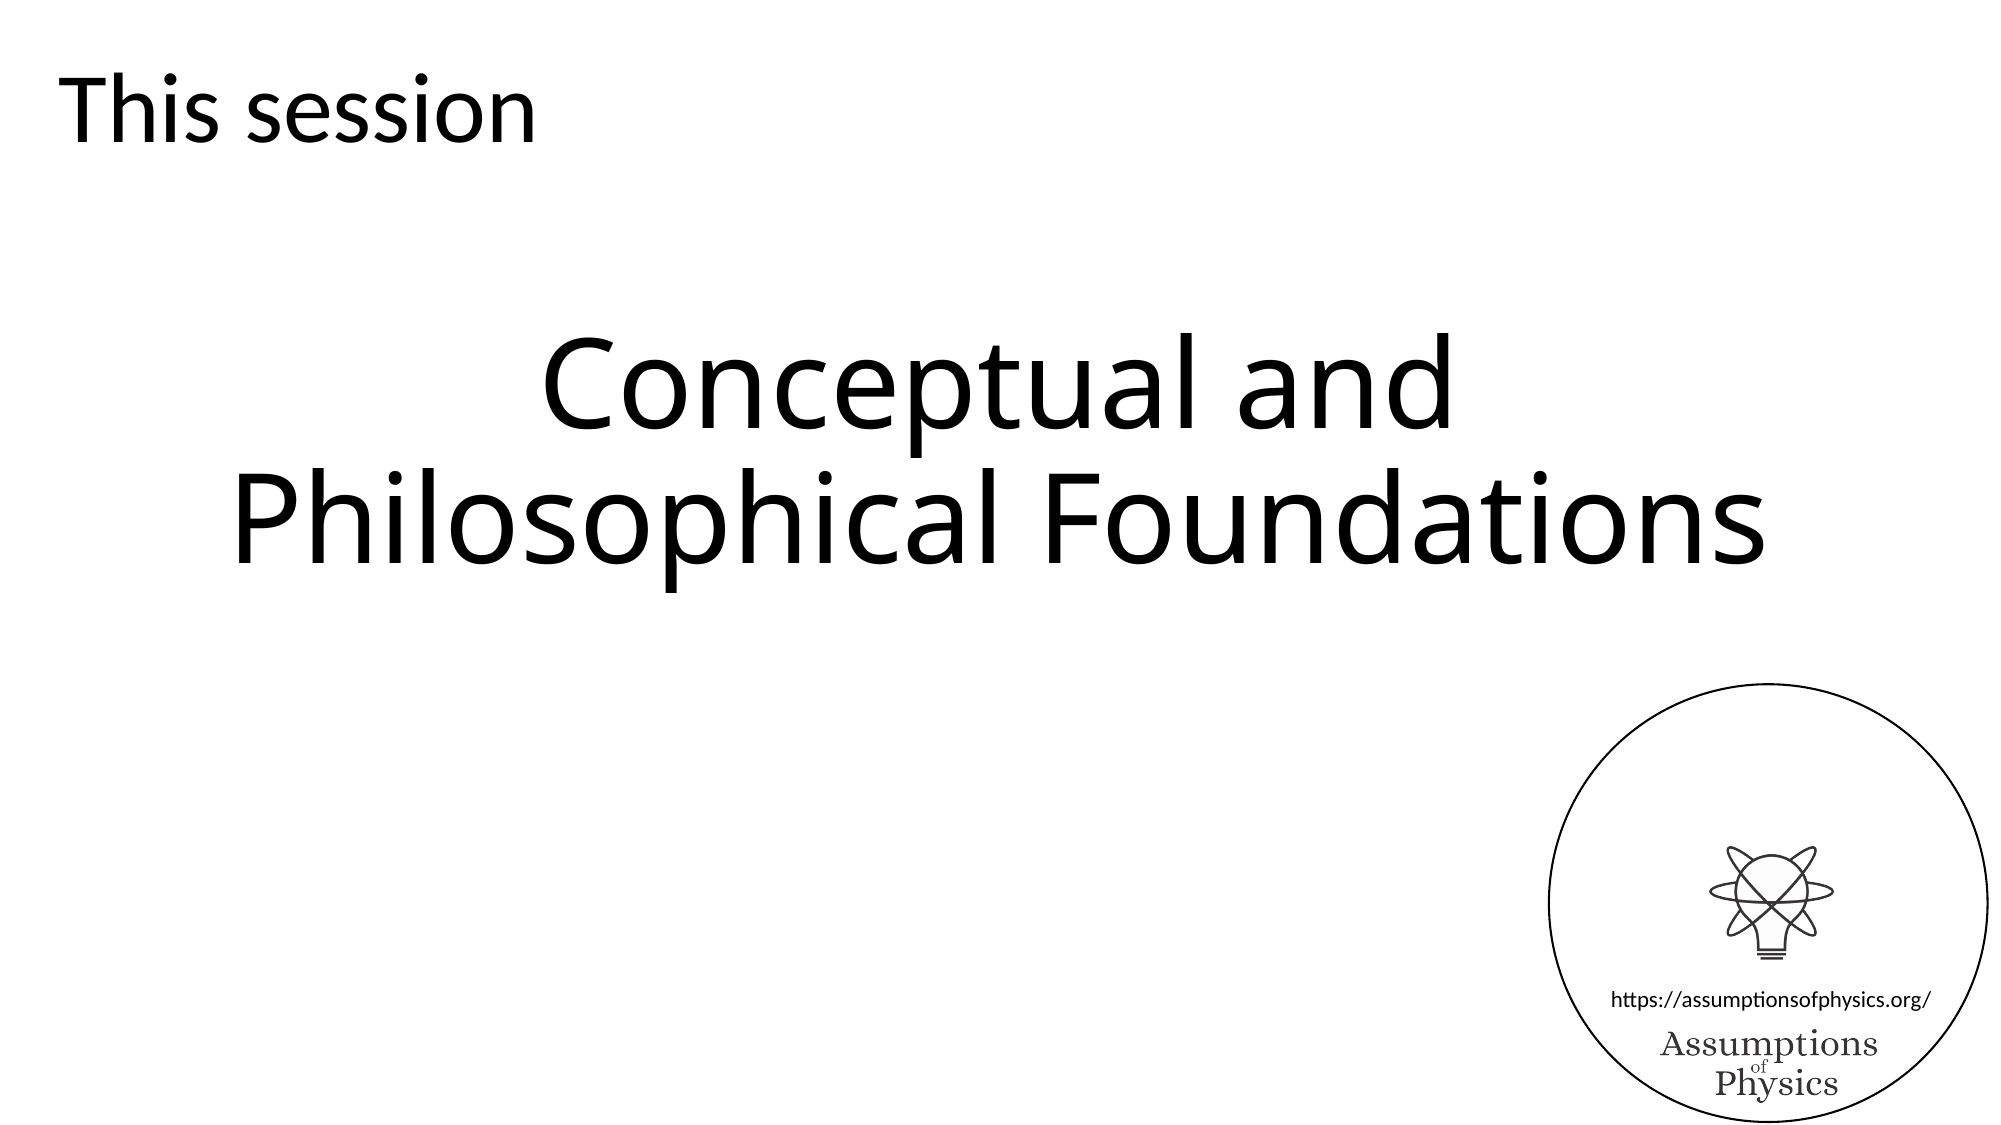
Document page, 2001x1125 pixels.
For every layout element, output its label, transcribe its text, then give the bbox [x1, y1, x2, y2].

text_box This session [43, 34, 555, 170]
picture [1660, 1029, 1877, 1103]
title Conceptual and Philosophical Foundations [136, 280, 1862, 749]
picture [1709, 846, 1834, 960]
